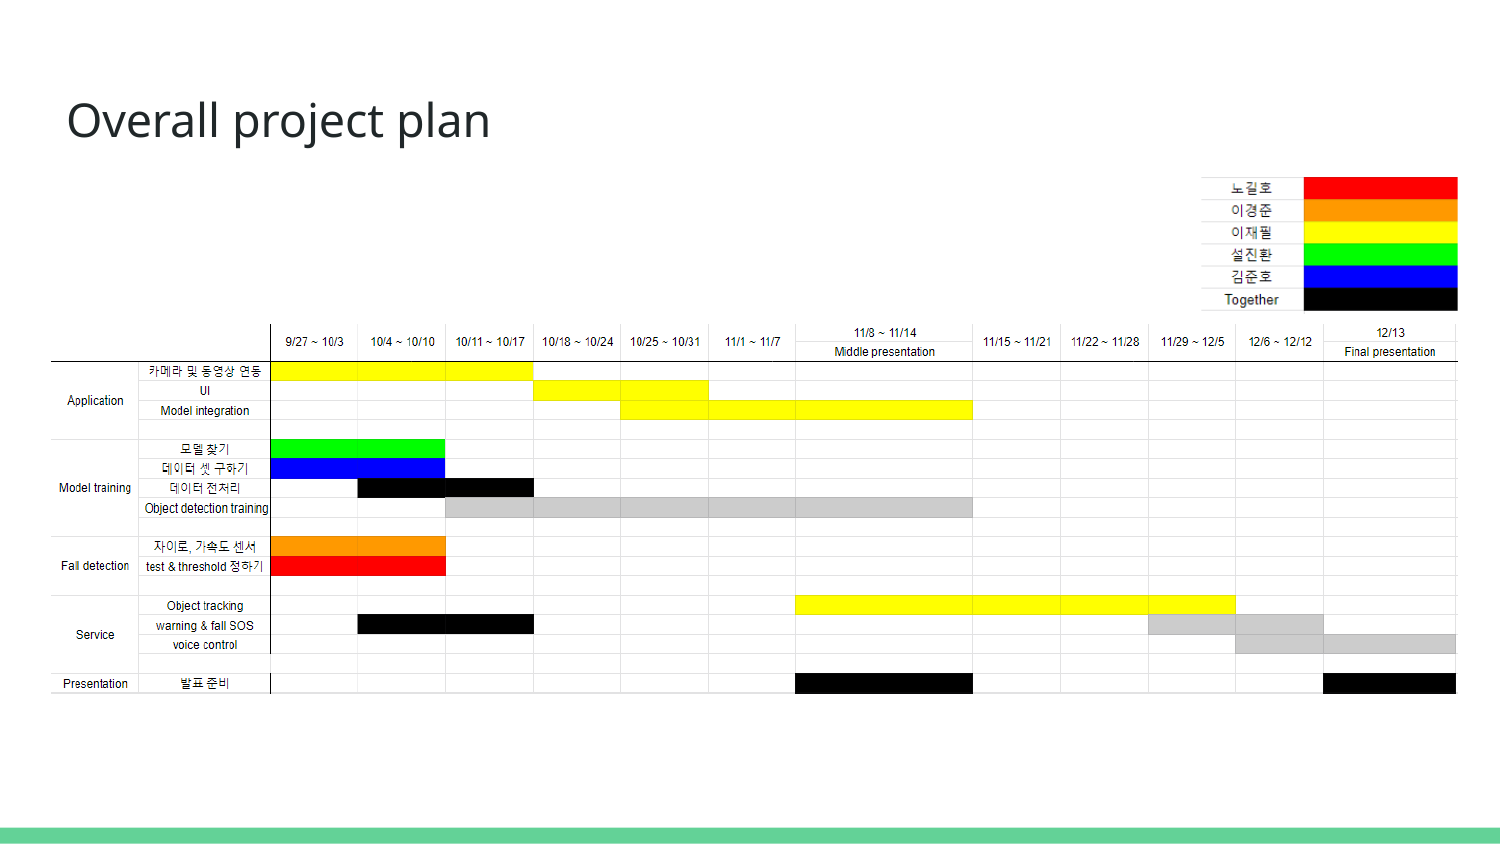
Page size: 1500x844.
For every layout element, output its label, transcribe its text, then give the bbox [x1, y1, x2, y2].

title Overall project plan [51, 72, 1449, 167]
picture [50, 323, 1458, 694]
picture [1201, 177, 1458, 314]
